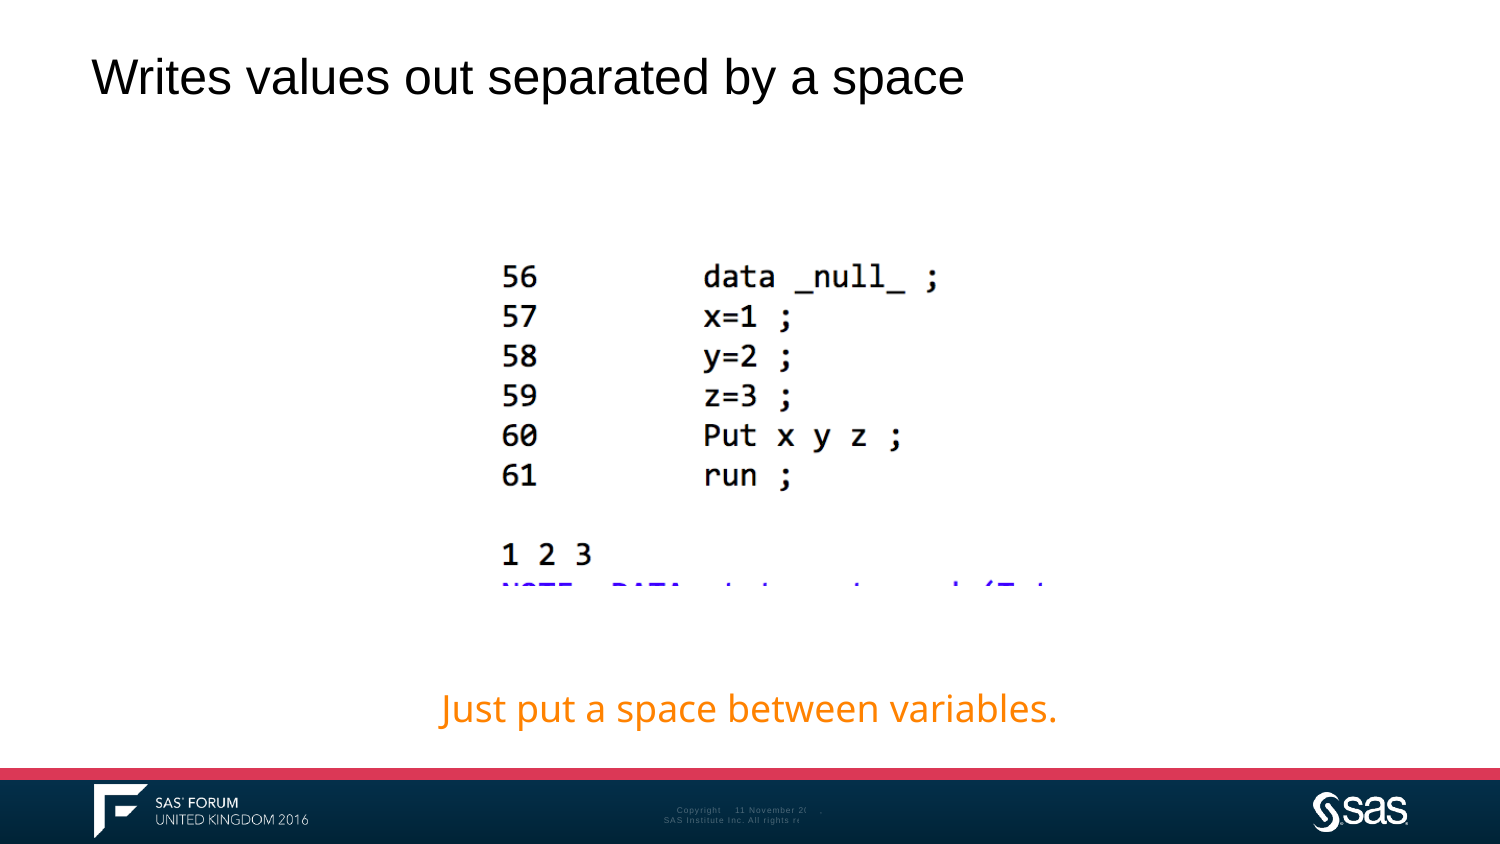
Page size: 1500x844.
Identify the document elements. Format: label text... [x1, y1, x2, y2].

picture [1313, 792, 1408, 832]
text_box Just put a space between variables. [45, 679, 1455, 737]
picture [94, 784, 308, 838]
title Writes values out separated by a space [91, 44, 1409, 106]
picture [435, 258, 1065, 586]
